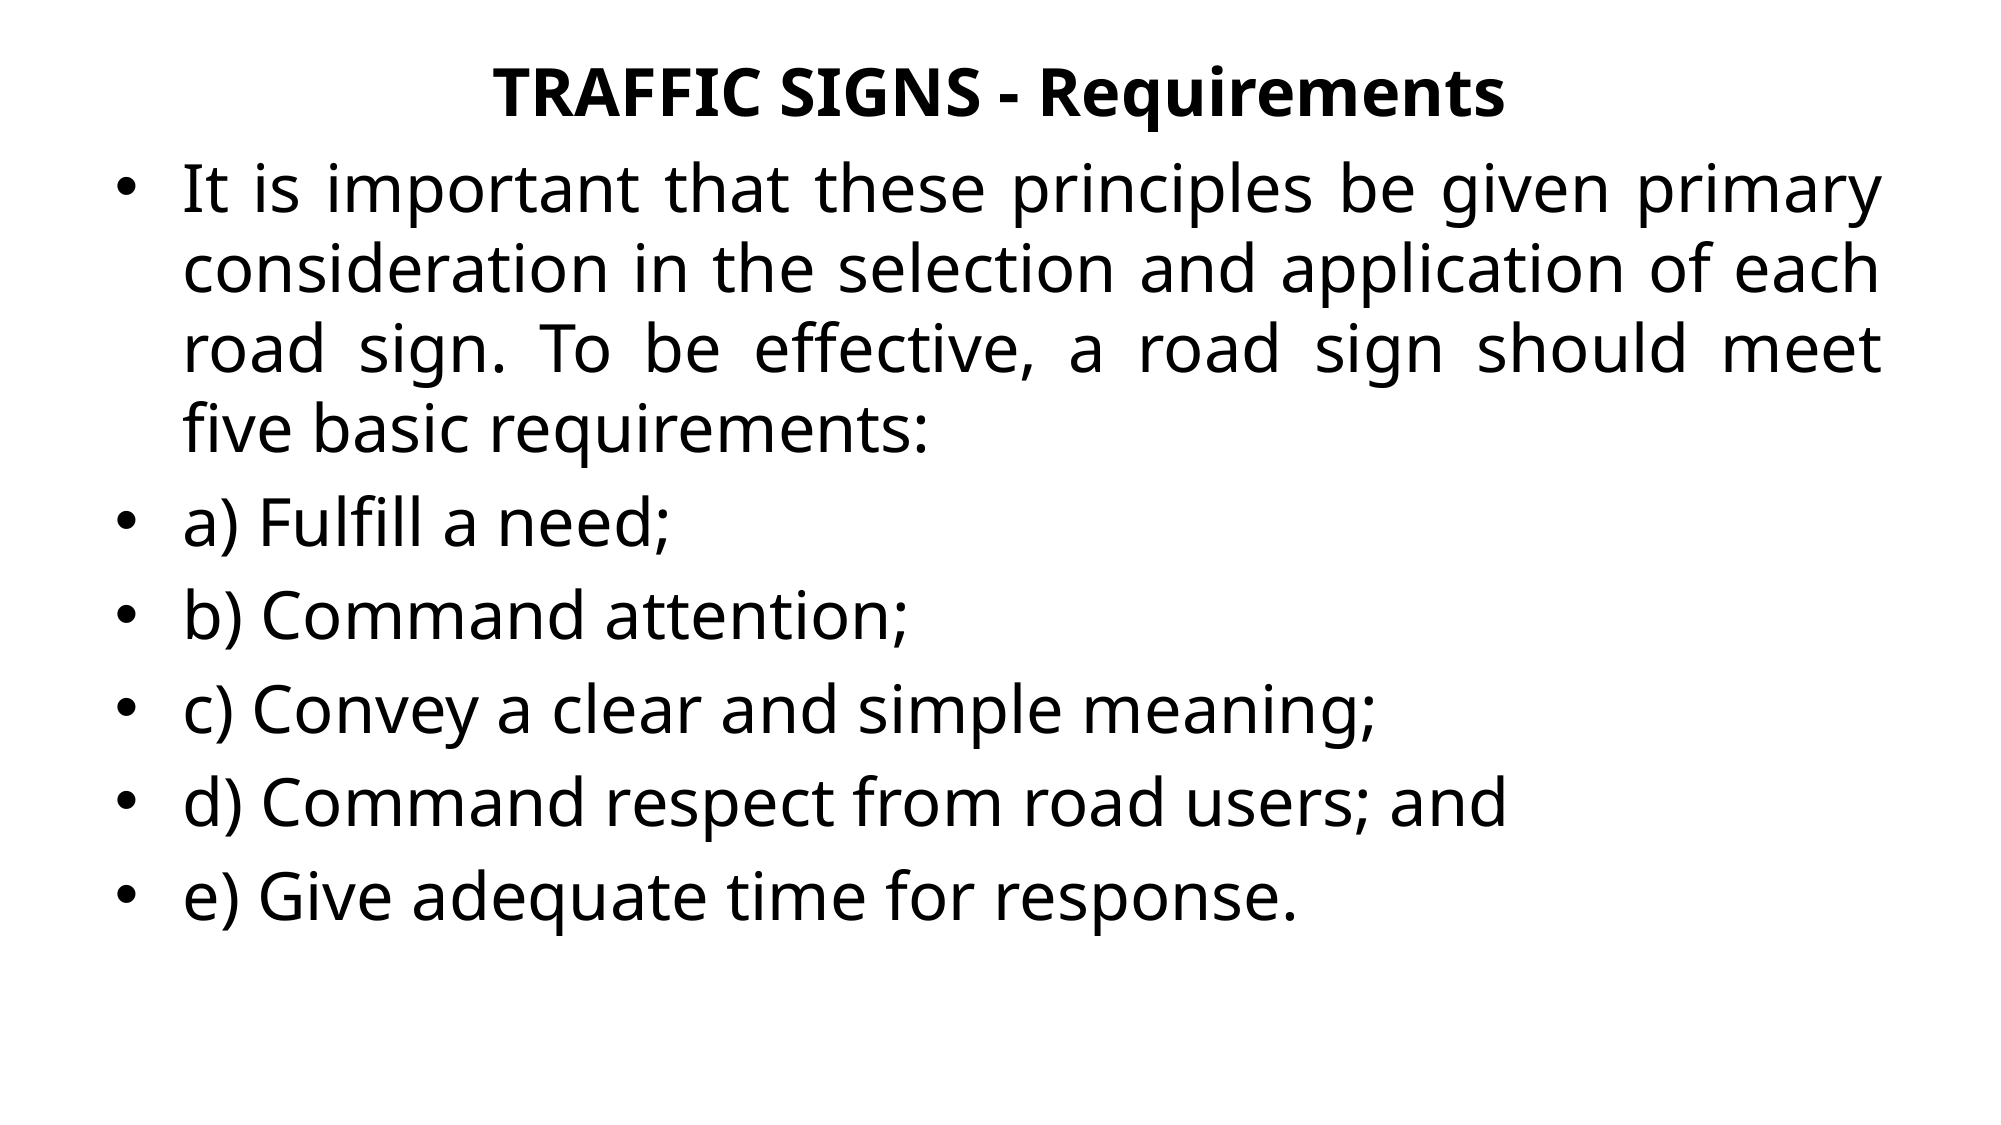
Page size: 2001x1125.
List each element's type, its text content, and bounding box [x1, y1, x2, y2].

title TRAFFIC SIGNS - Requirements [99, 40, 1900, 138]
list It is important that these principles be given primary consideration in the selection and application of each road sign. To be effective, a road sign should meet five basic requirements: a) Fulfill a need; b) Command attention; c) Convey a clear and simple meaning; d) Command respect from road users; and e) Give adequate time for response. [99, 138, 1900, 1050]
